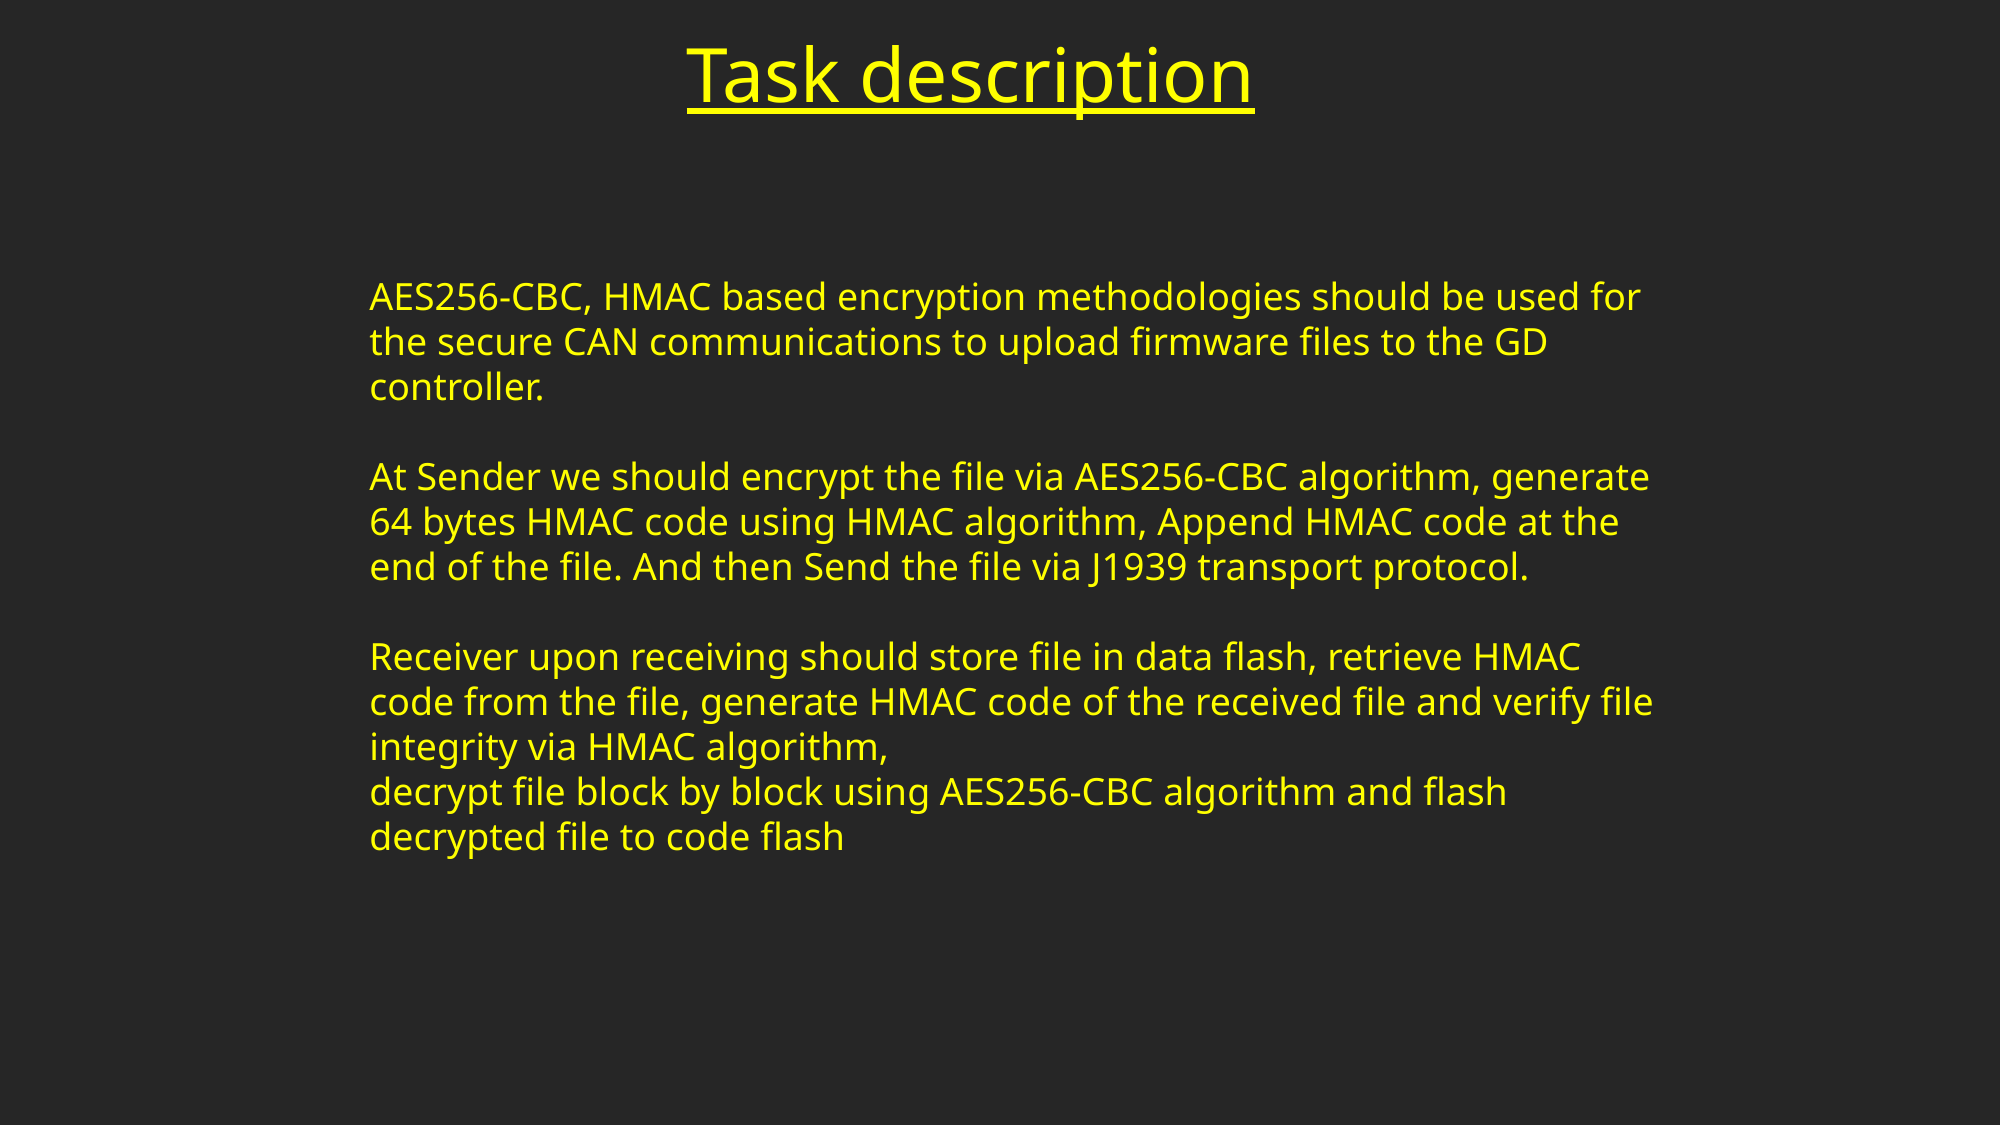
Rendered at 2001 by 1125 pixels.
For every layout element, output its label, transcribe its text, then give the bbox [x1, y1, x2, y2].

text_box AES256-CBC, HMAC based encryption methodologies should be used for the secure CAN communications to upload firmware files to the GD controller. At Sender we should encrypt the file via AES256-CBC algorithm, generate 64 bytes HMAC code using HMAC algorithm, Append HMAC code at the end of the file. And then Send the file via J1939 transport protocol. Receiver upon receiving should store file in data flash, retrieve HMAC code from the file, generate HMAC code of the received file and verify file integrity via HMAC algorithm, decrypt file block by block using AES256-CBC algorithm and flash decrypted file to code flash [354, 265, 1693, 866]
text_box Task description [671, 20, 1346, 125]
